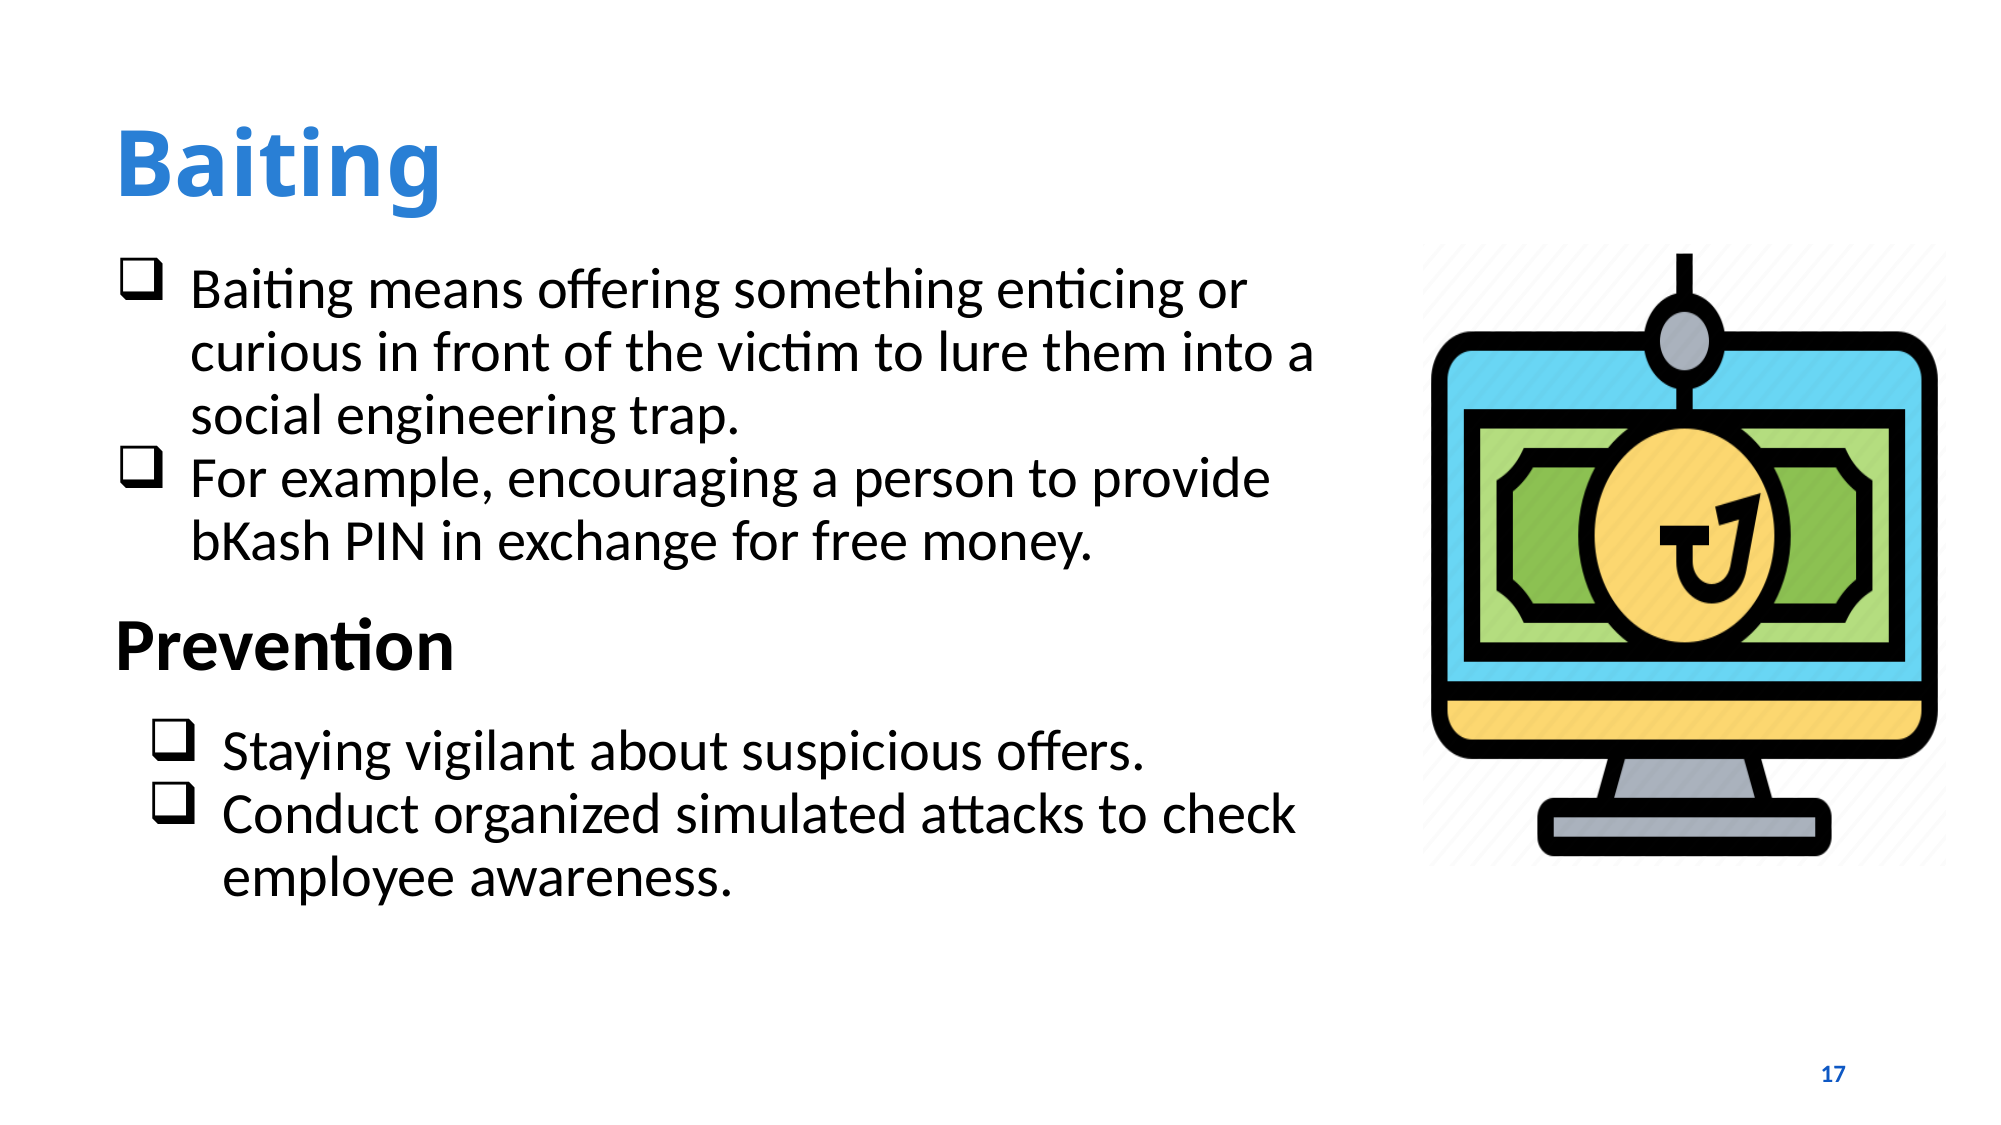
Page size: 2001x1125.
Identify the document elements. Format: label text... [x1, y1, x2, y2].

slide_number 17 [1635, 1042, 1862, 1103]
title Baiting [93, 97, 1957, 223]
picture [1423, 244, 1946, 866]
list Baiting means offering something enticing or curious in front of the victim to lure them into a social engineering trap. For example, encouraging a person to provide bKash PIN in exchange for free money. Prevention Staying vigilant about suspicious offers. Conduct organized simulated attacks to check employee awareness. [95, 238, 1424, 968]
